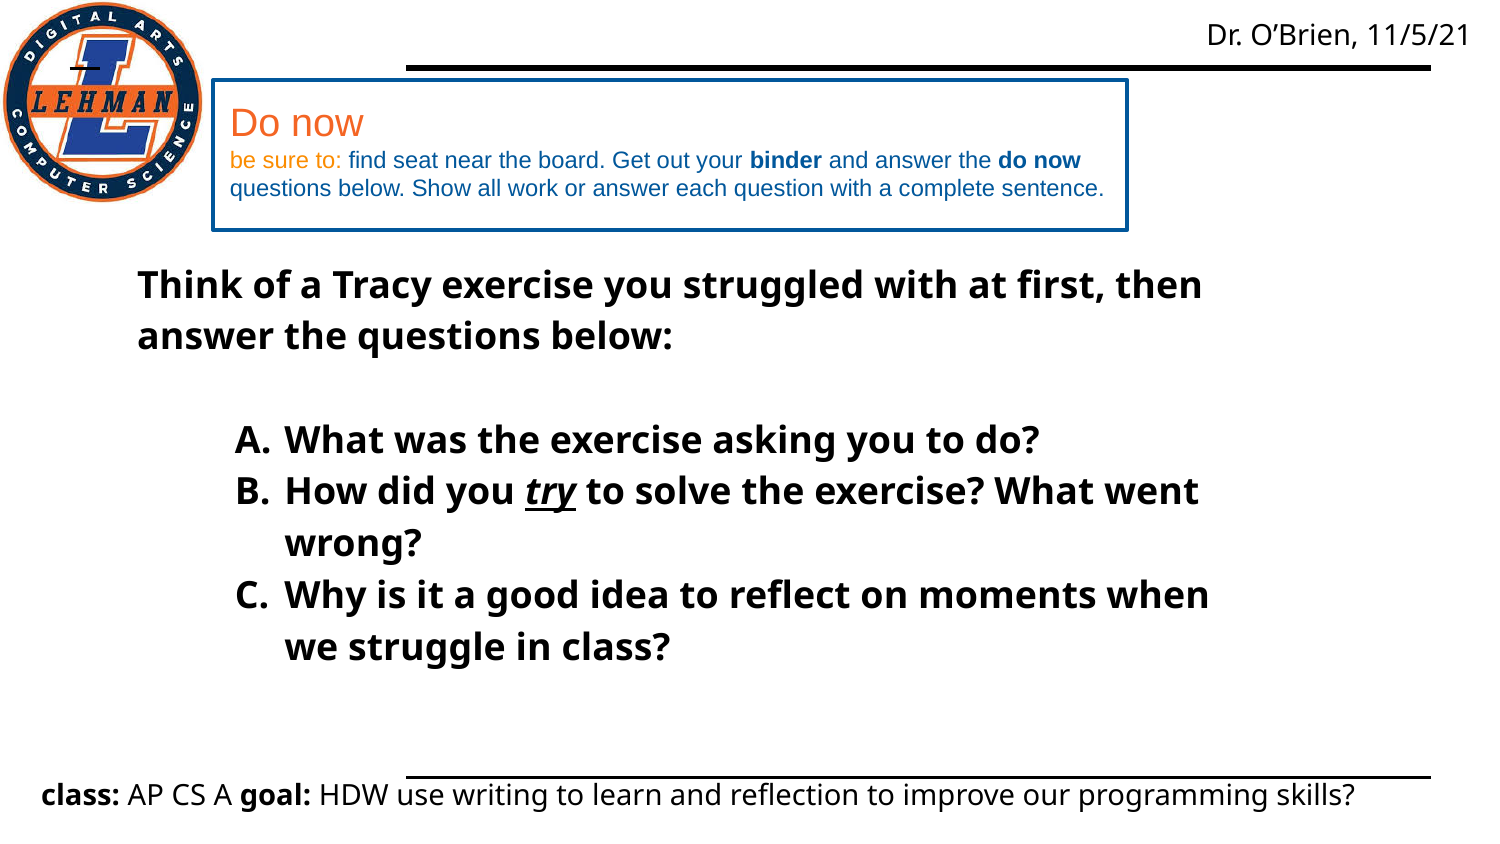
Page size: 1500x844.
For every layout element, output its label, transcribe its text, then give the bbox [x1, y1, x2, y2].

picture [0, 0, 204, 204]
list Think of a Tracy exercise you struggled with at first, then answer the questions below: What was the exercise asking you to do? How did you try to solve the exercise? What went wrong? Why is it a good idea to reflect on moments when we struggle in class? [121, 238, 1276, 743]
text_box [212, 79, 1128, 231]
